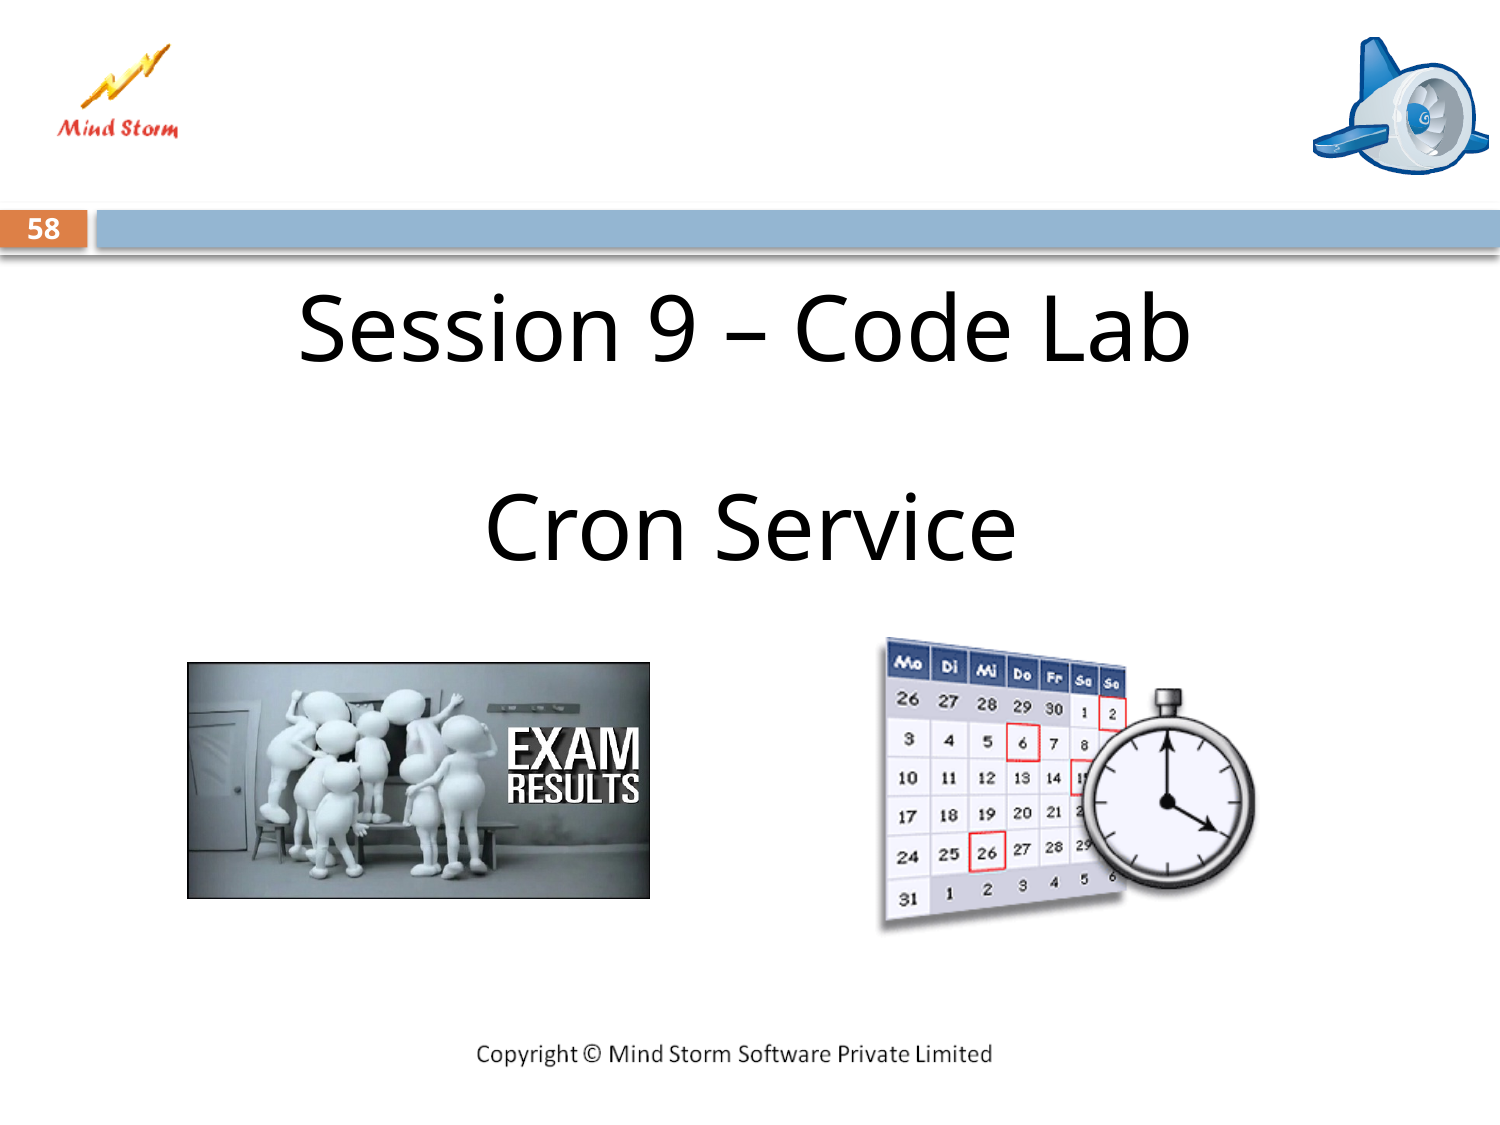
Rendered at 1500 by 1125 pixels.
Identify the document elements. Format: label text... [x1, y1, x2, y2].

picture [1304, 24, 1500, 182]
text_box Session 9 – Code Lab [282, 262, 1210, 388]
picture [474, 1037, 1000, 1072]
picture [874, 637, 1260, 938]
text_box Cron Service [468, 461, 1035, 586]
picture [187, 662, 651, 899]
text_box [25, 0, 451, 152]
slide_number 58 [0, 209, 88, 250]
